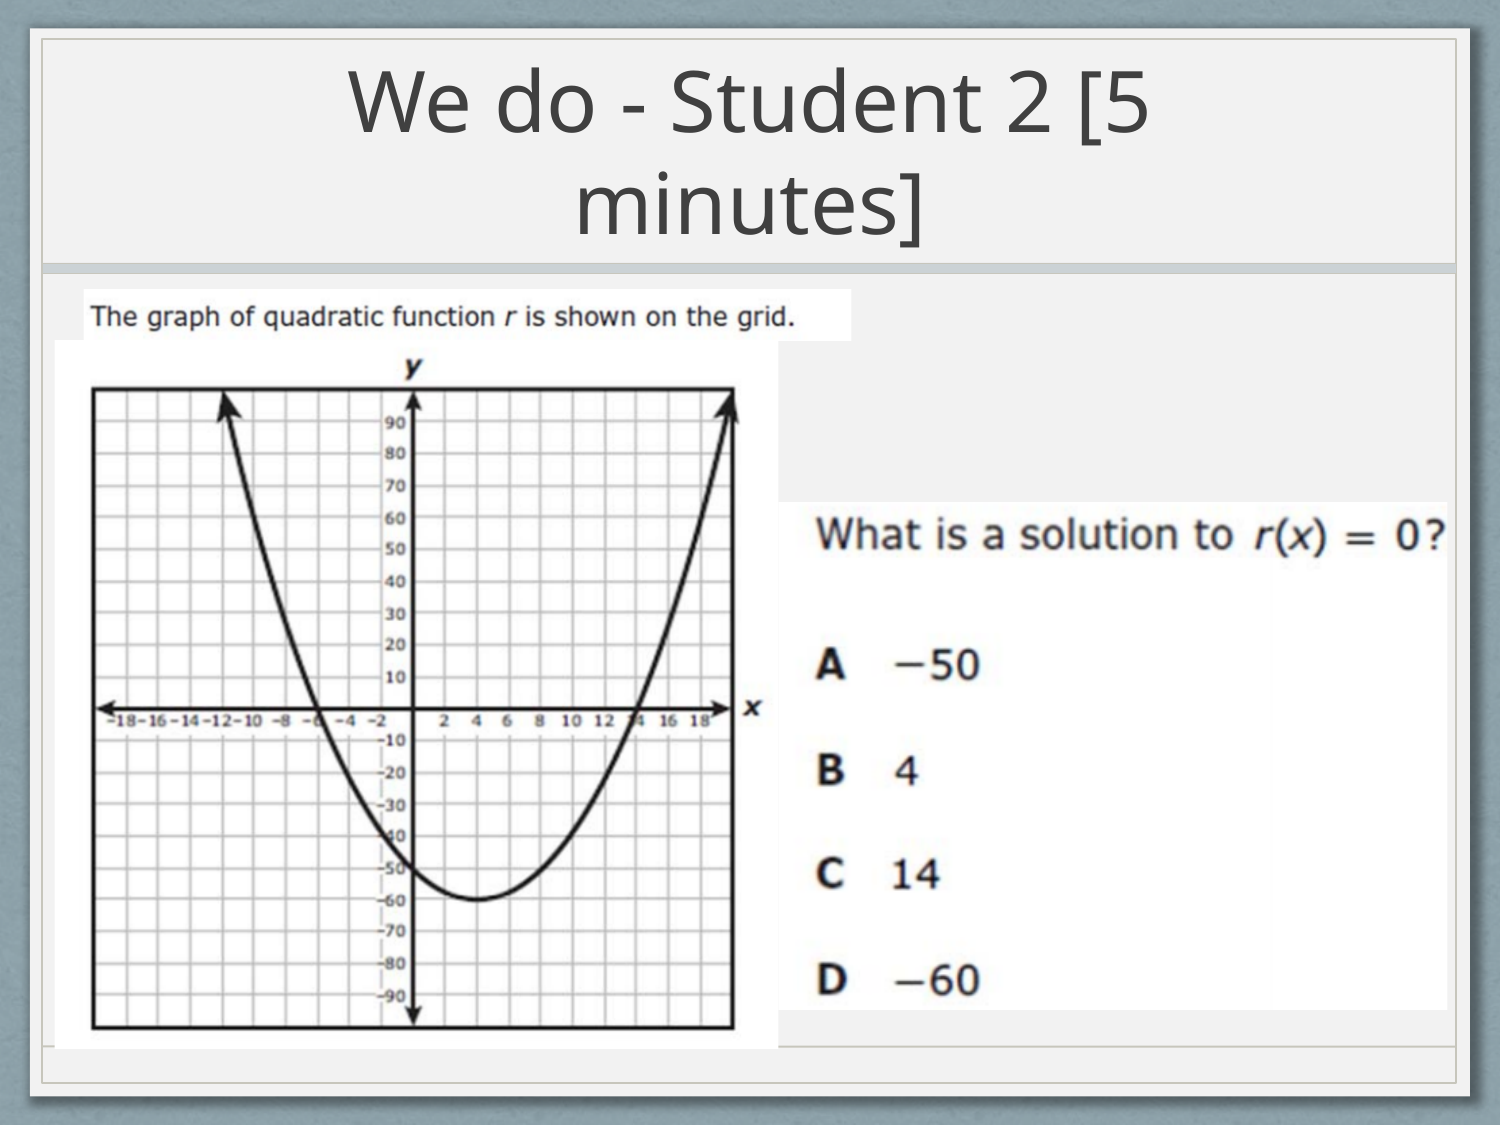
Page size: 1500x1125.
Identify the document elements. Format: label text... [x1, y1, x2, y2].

picture [54, 288, 1448, 1049]
title We do - Student 2 [5 minutes] [147, 40, 1353, 260]
